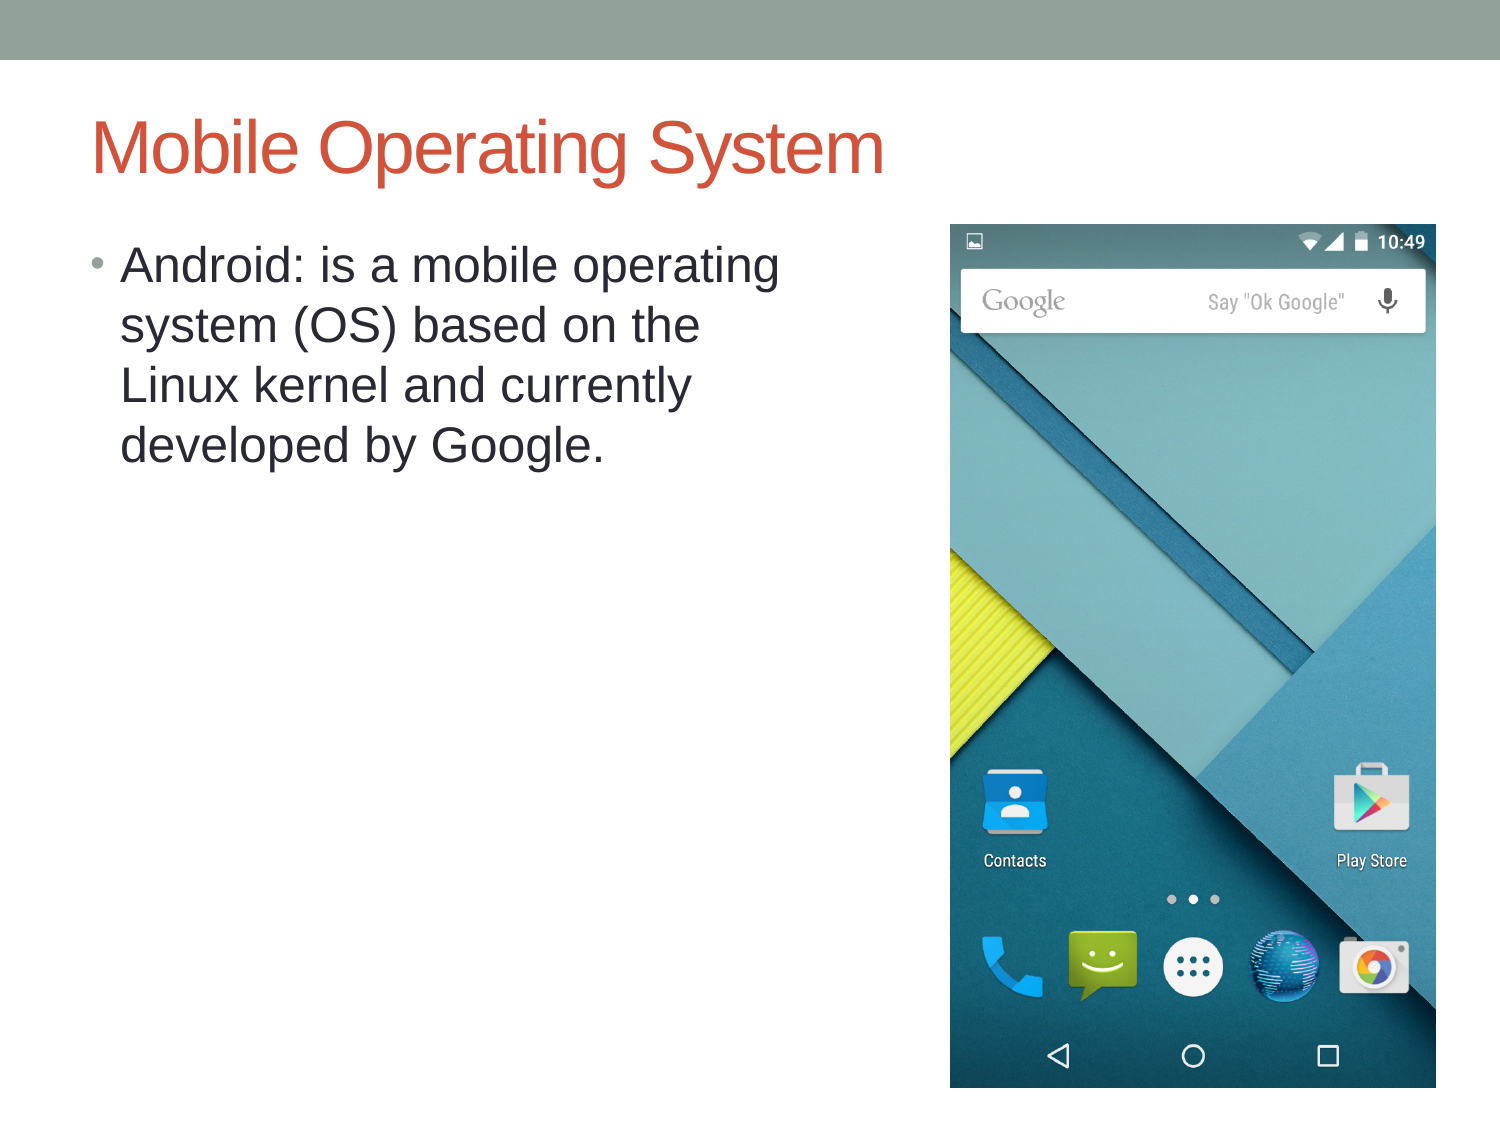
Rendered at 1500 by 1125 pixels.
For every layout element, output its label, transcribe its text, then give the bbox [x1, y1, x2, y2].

list Android: is a mobile operating system (OS) based on the Linux kernel and currently developed by Google. [75, 224, 800, 1063]
title Mobile Operating System [75, 87, 1425, 200]
picture [949, 224, 1436, 1088]
